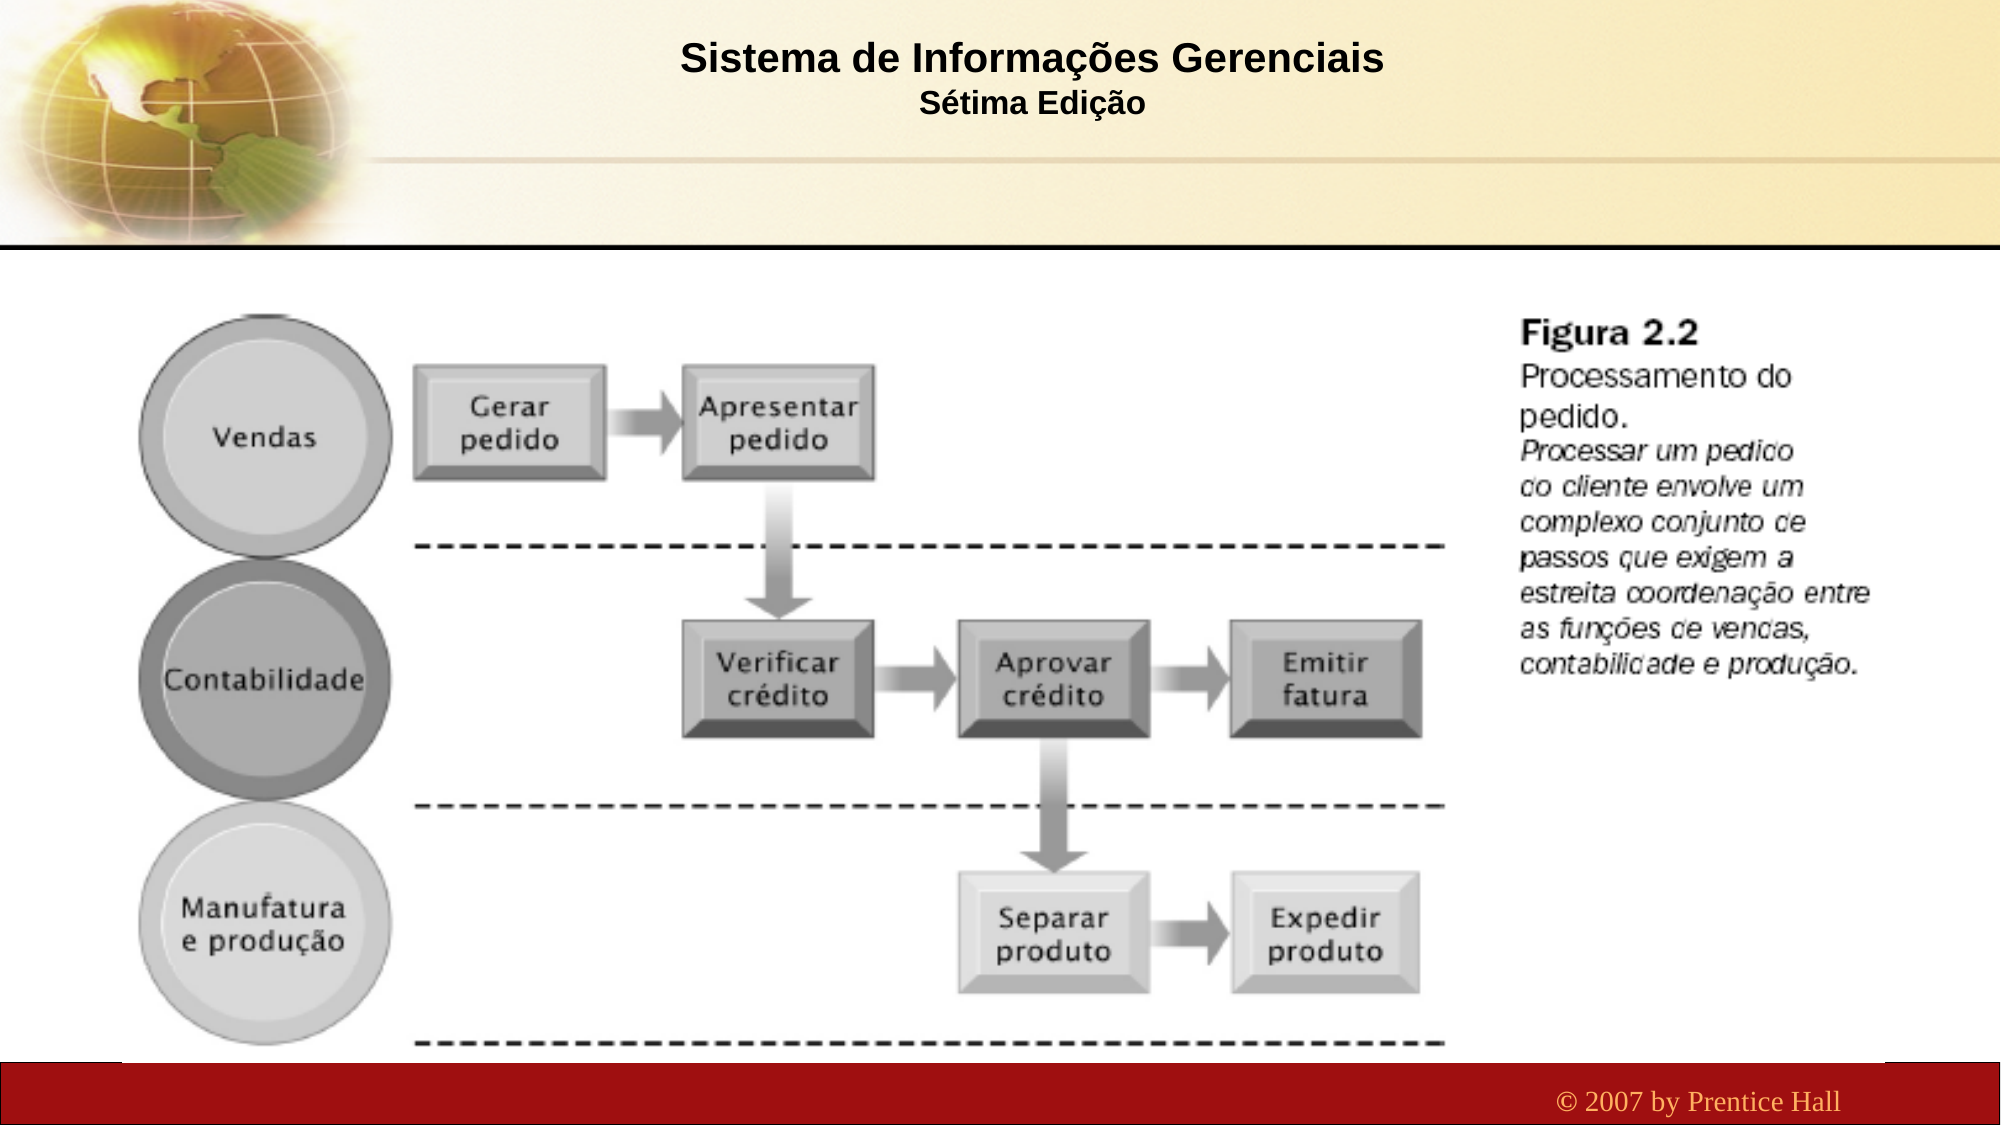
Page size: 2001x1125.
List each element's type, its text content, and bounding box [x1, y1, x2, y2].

text_box Sistema de Informações Gerenciais Sétima Edição [395, 32, 1671, 119]
picture [122, 265, 1885, 1063]
picture [0, 0, 2000, 250]
